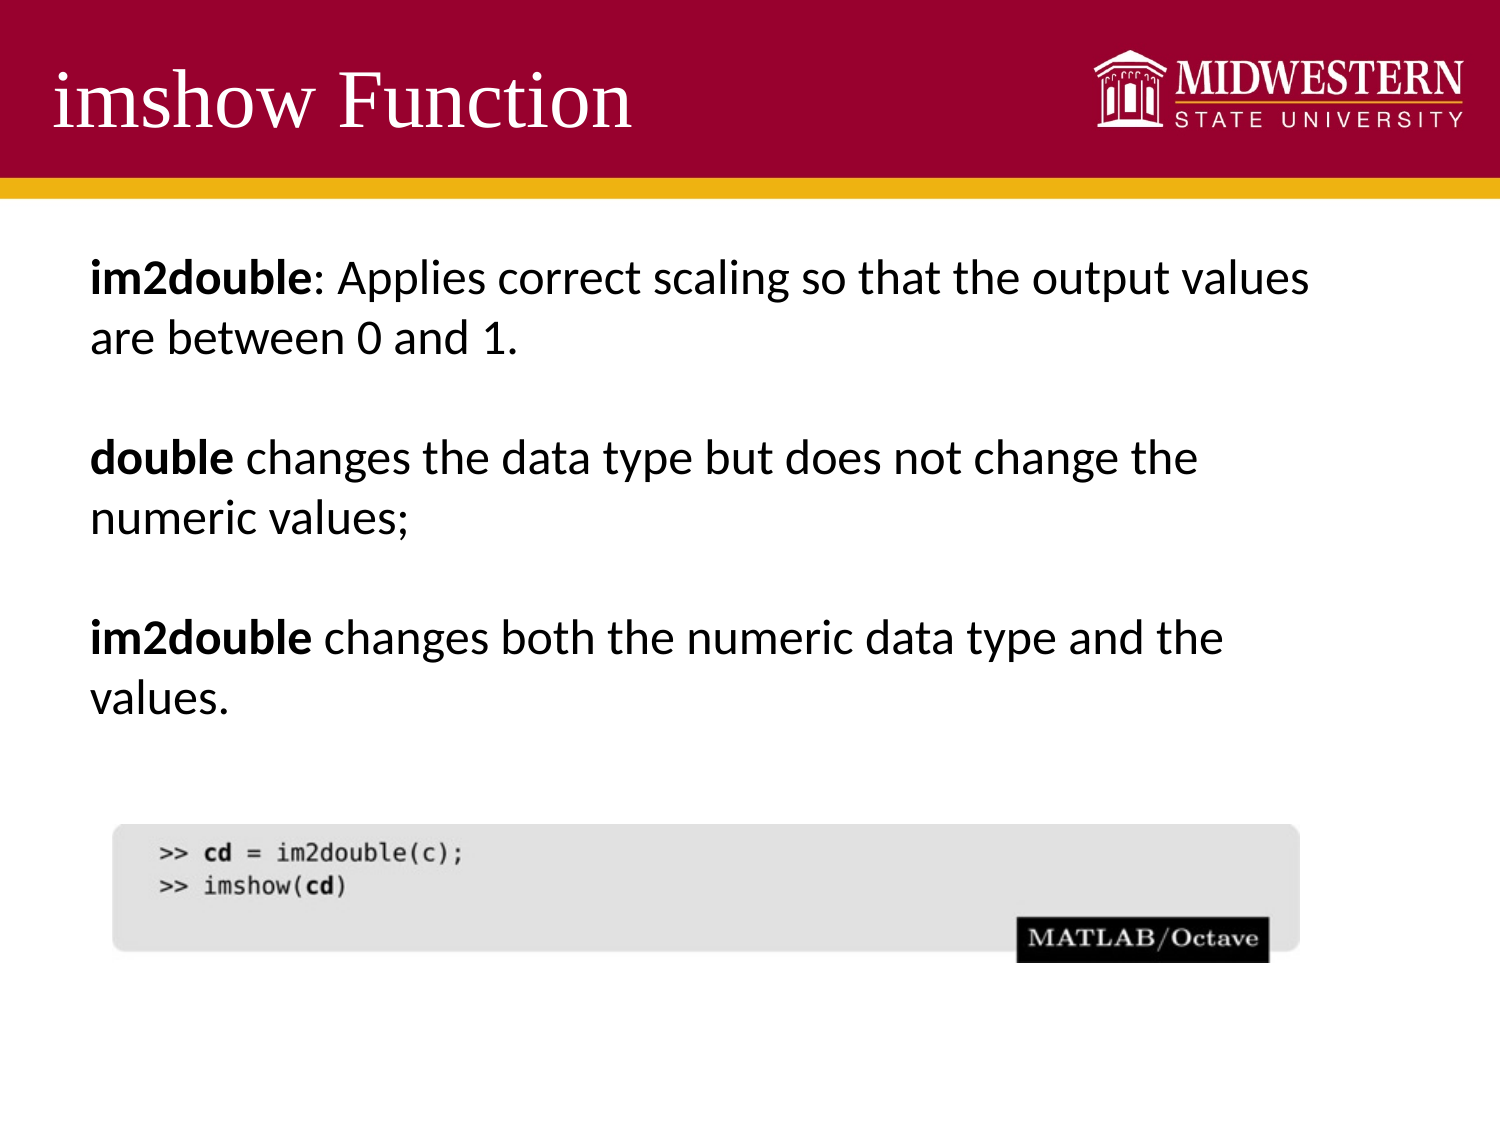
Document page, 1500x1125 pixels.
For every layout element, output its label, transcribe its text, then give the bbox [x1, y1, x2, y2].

picture [0, 0, 1500, 1125]
text_box im2double: Applies correct scaling so that the output values are between 0 and 1. double changes the data type but does not change the numeric values; im2double changes both the numeric data type and the values. [75, 237, 1382, 733]
title imshow Function [37, 24, 975, 163]
